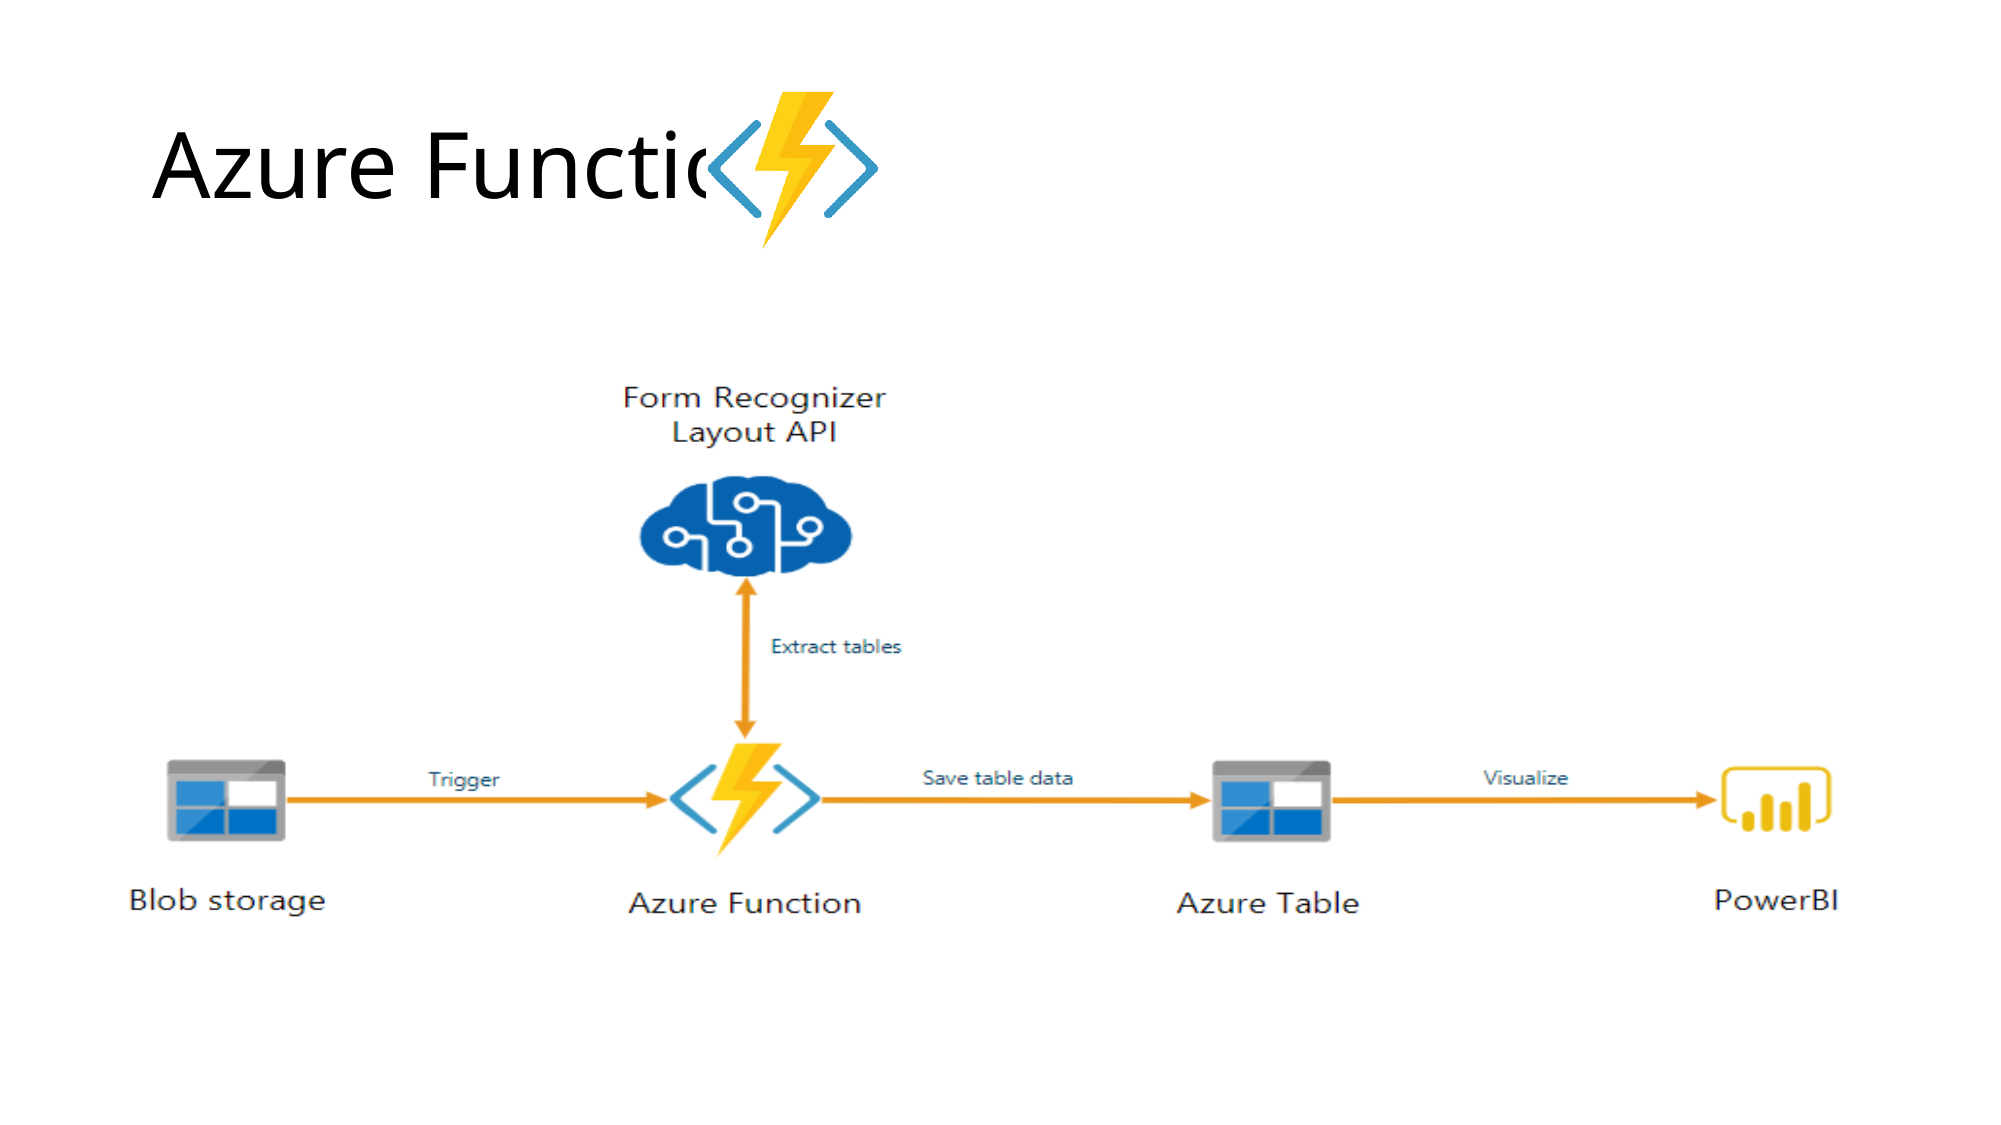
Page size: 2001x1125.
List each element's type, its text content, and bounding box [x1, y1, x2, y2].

title Azure Function [137, 59, 1863, 278]
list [80, 359, 1918, 954]
picture [706, 90, 879, 253]
